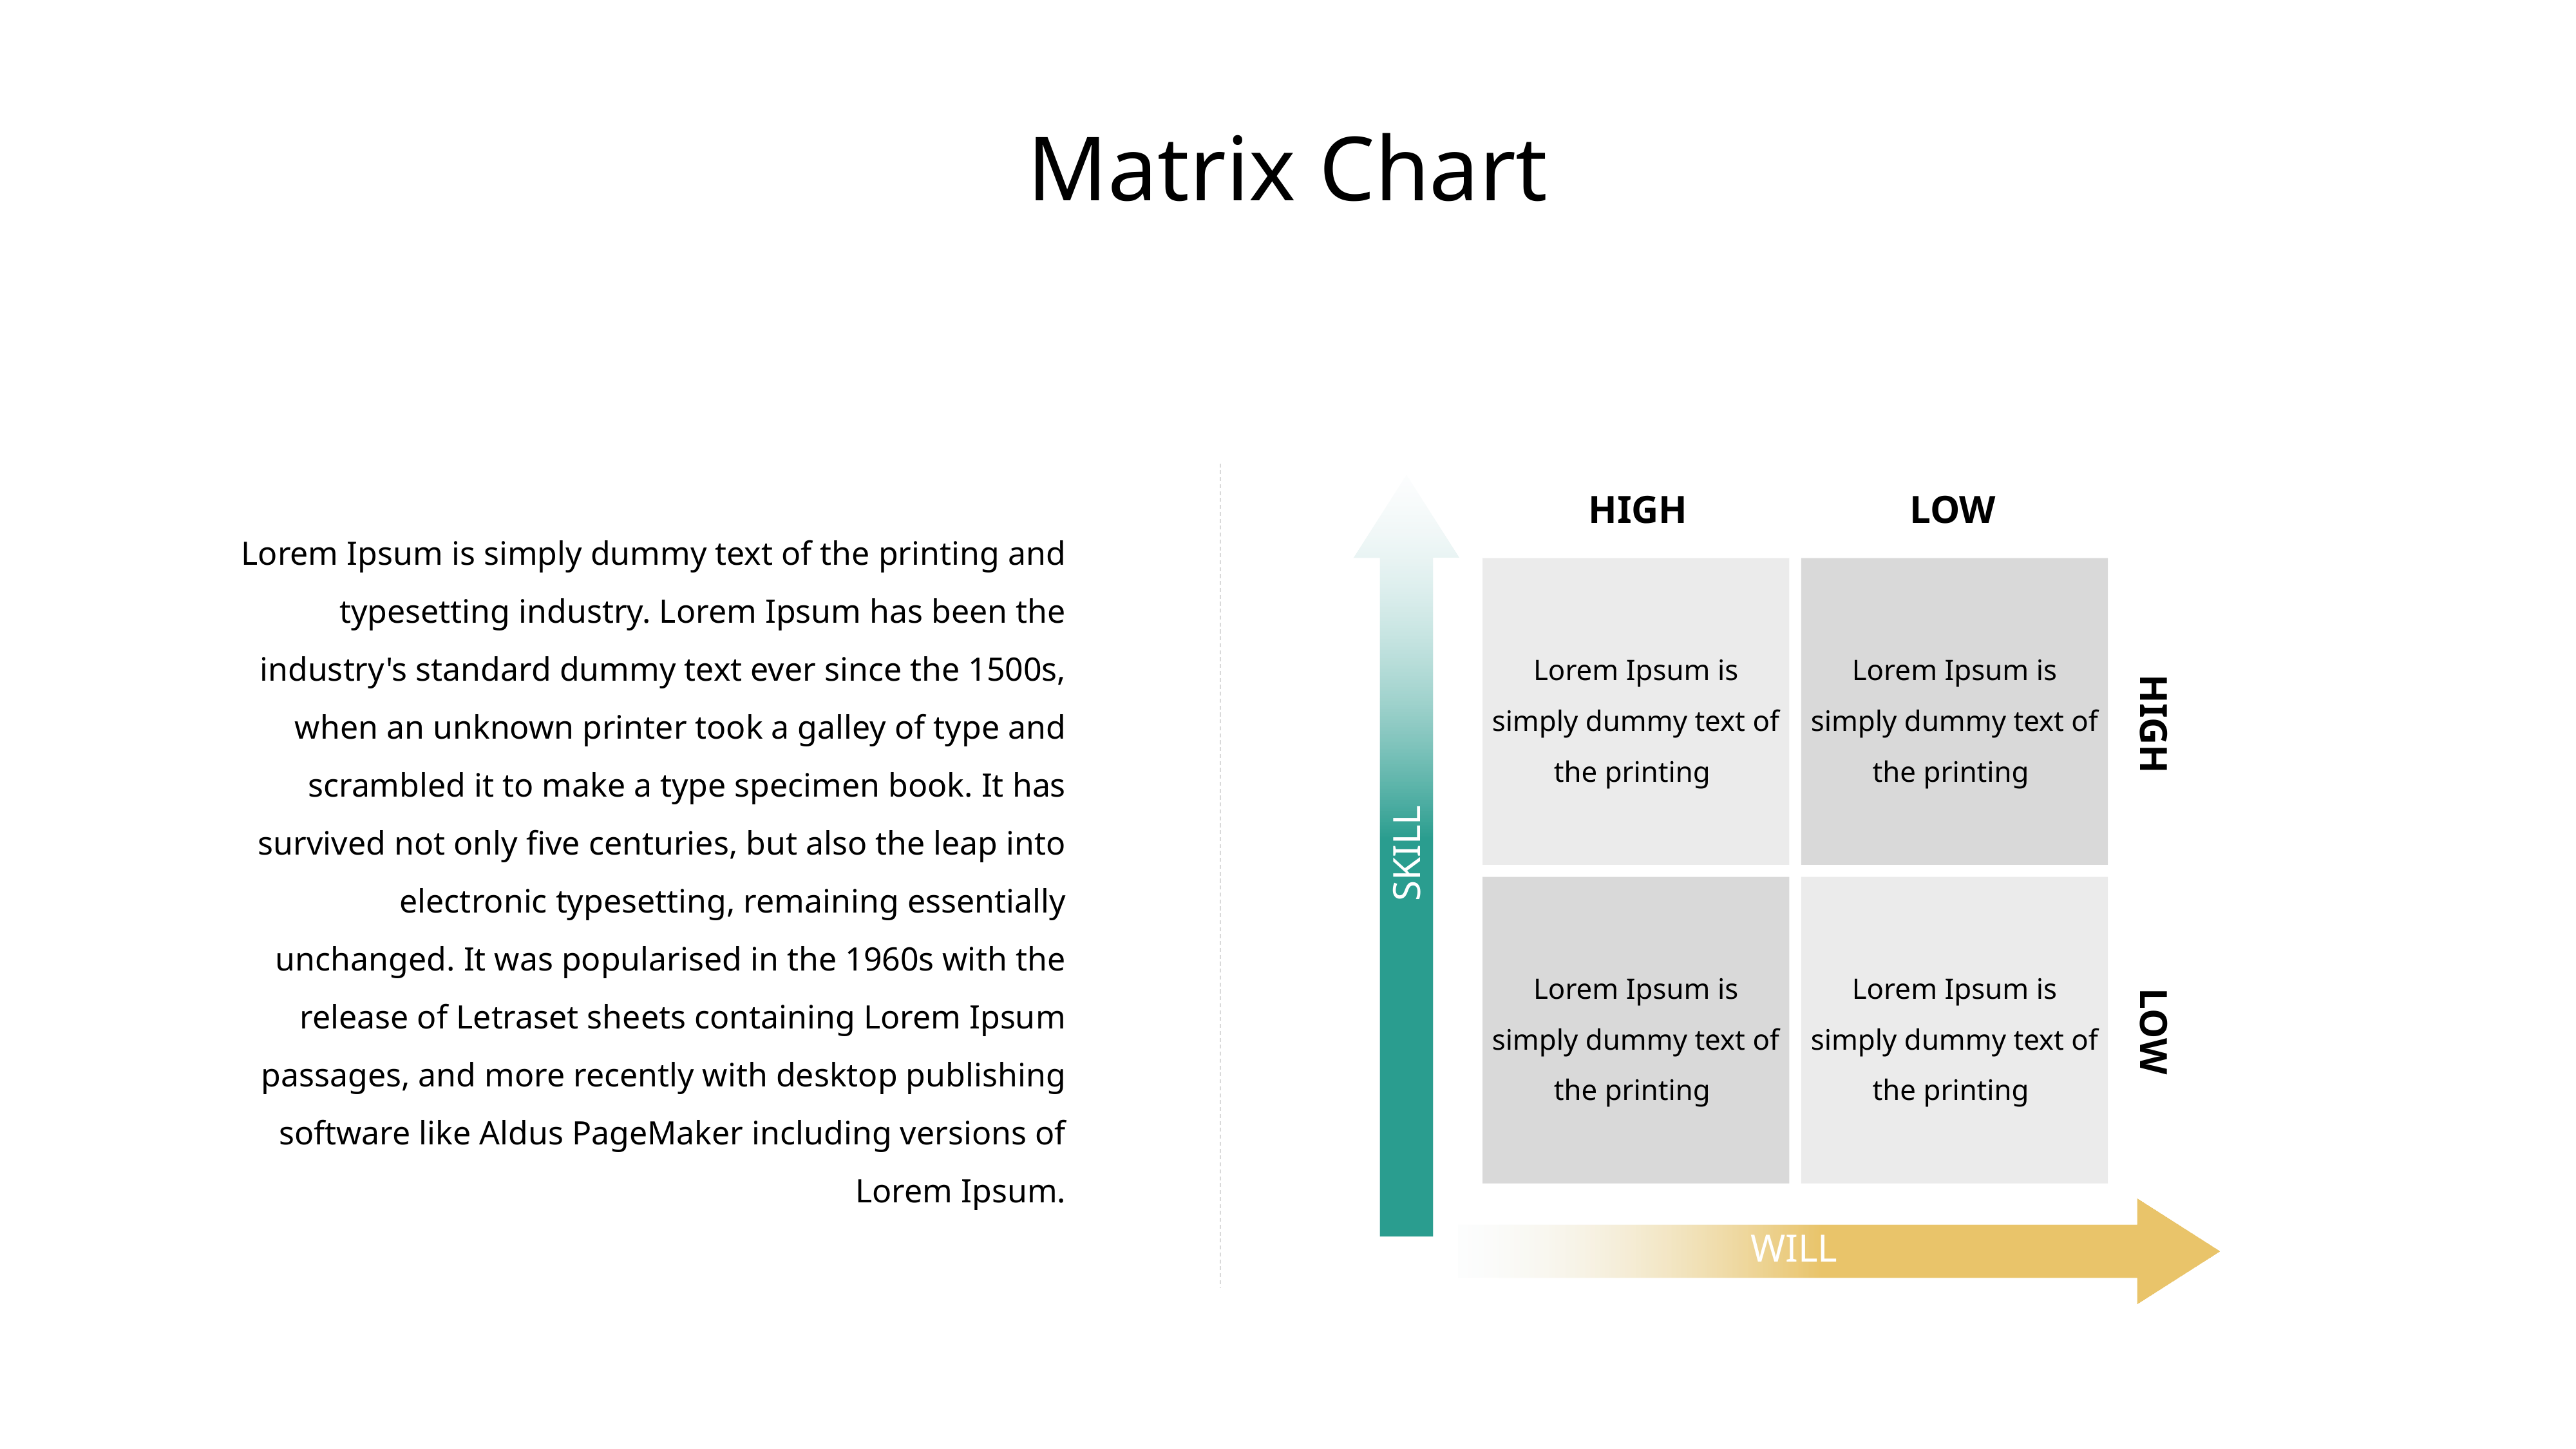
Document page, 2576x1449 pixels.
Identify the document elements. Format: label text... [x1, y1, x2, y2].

text_box Lorem Ipsum is simply dummy text of the printing [1800, 875, 2109, 1185]
text_box LOW [2128, 978, 2183, 1084]
text_box Lorem Ipsum is simply dummy text of the printing and typesetting industry. Lorem Ipsum has been the industry's standard dummy text ever since the 1500s, when an unknown printer took a galley of type and scrambled it to make a type specimen book. It has survived not only five centuries, but also the leap into electronic typesetting, remaining essentially unchanged. It was popularised in the 1960s with the release of Letraset sheets containing Lorem Ipsum passages, and more recently with desktop publishing software like Aldus PageMaker including versions of Lorem Ipsum. [217, 508, 1076, 1214]
text_box HIGH [1578, 481, 1698, 536]
text_box Lorem Ipsum is simply dummy text of the printing [1481, 875, 1790, 1185]
text_box HIGH [2128, 665, 2183, 784]
text_box Lorem Ipsum is simply dummy text of the printing [1481, 557, 1790, 866]
text_box Lorem Ipsum is simply dummy text of the printing [1800, 557, 2109, 866]
title Matrix Chart [176, 77, 2399, 253]
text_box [1458, 1198, 2220, 1304]
text_box LOW [1900, 481, 2006, 536]
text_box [1352, 475, 1459, 1236]
